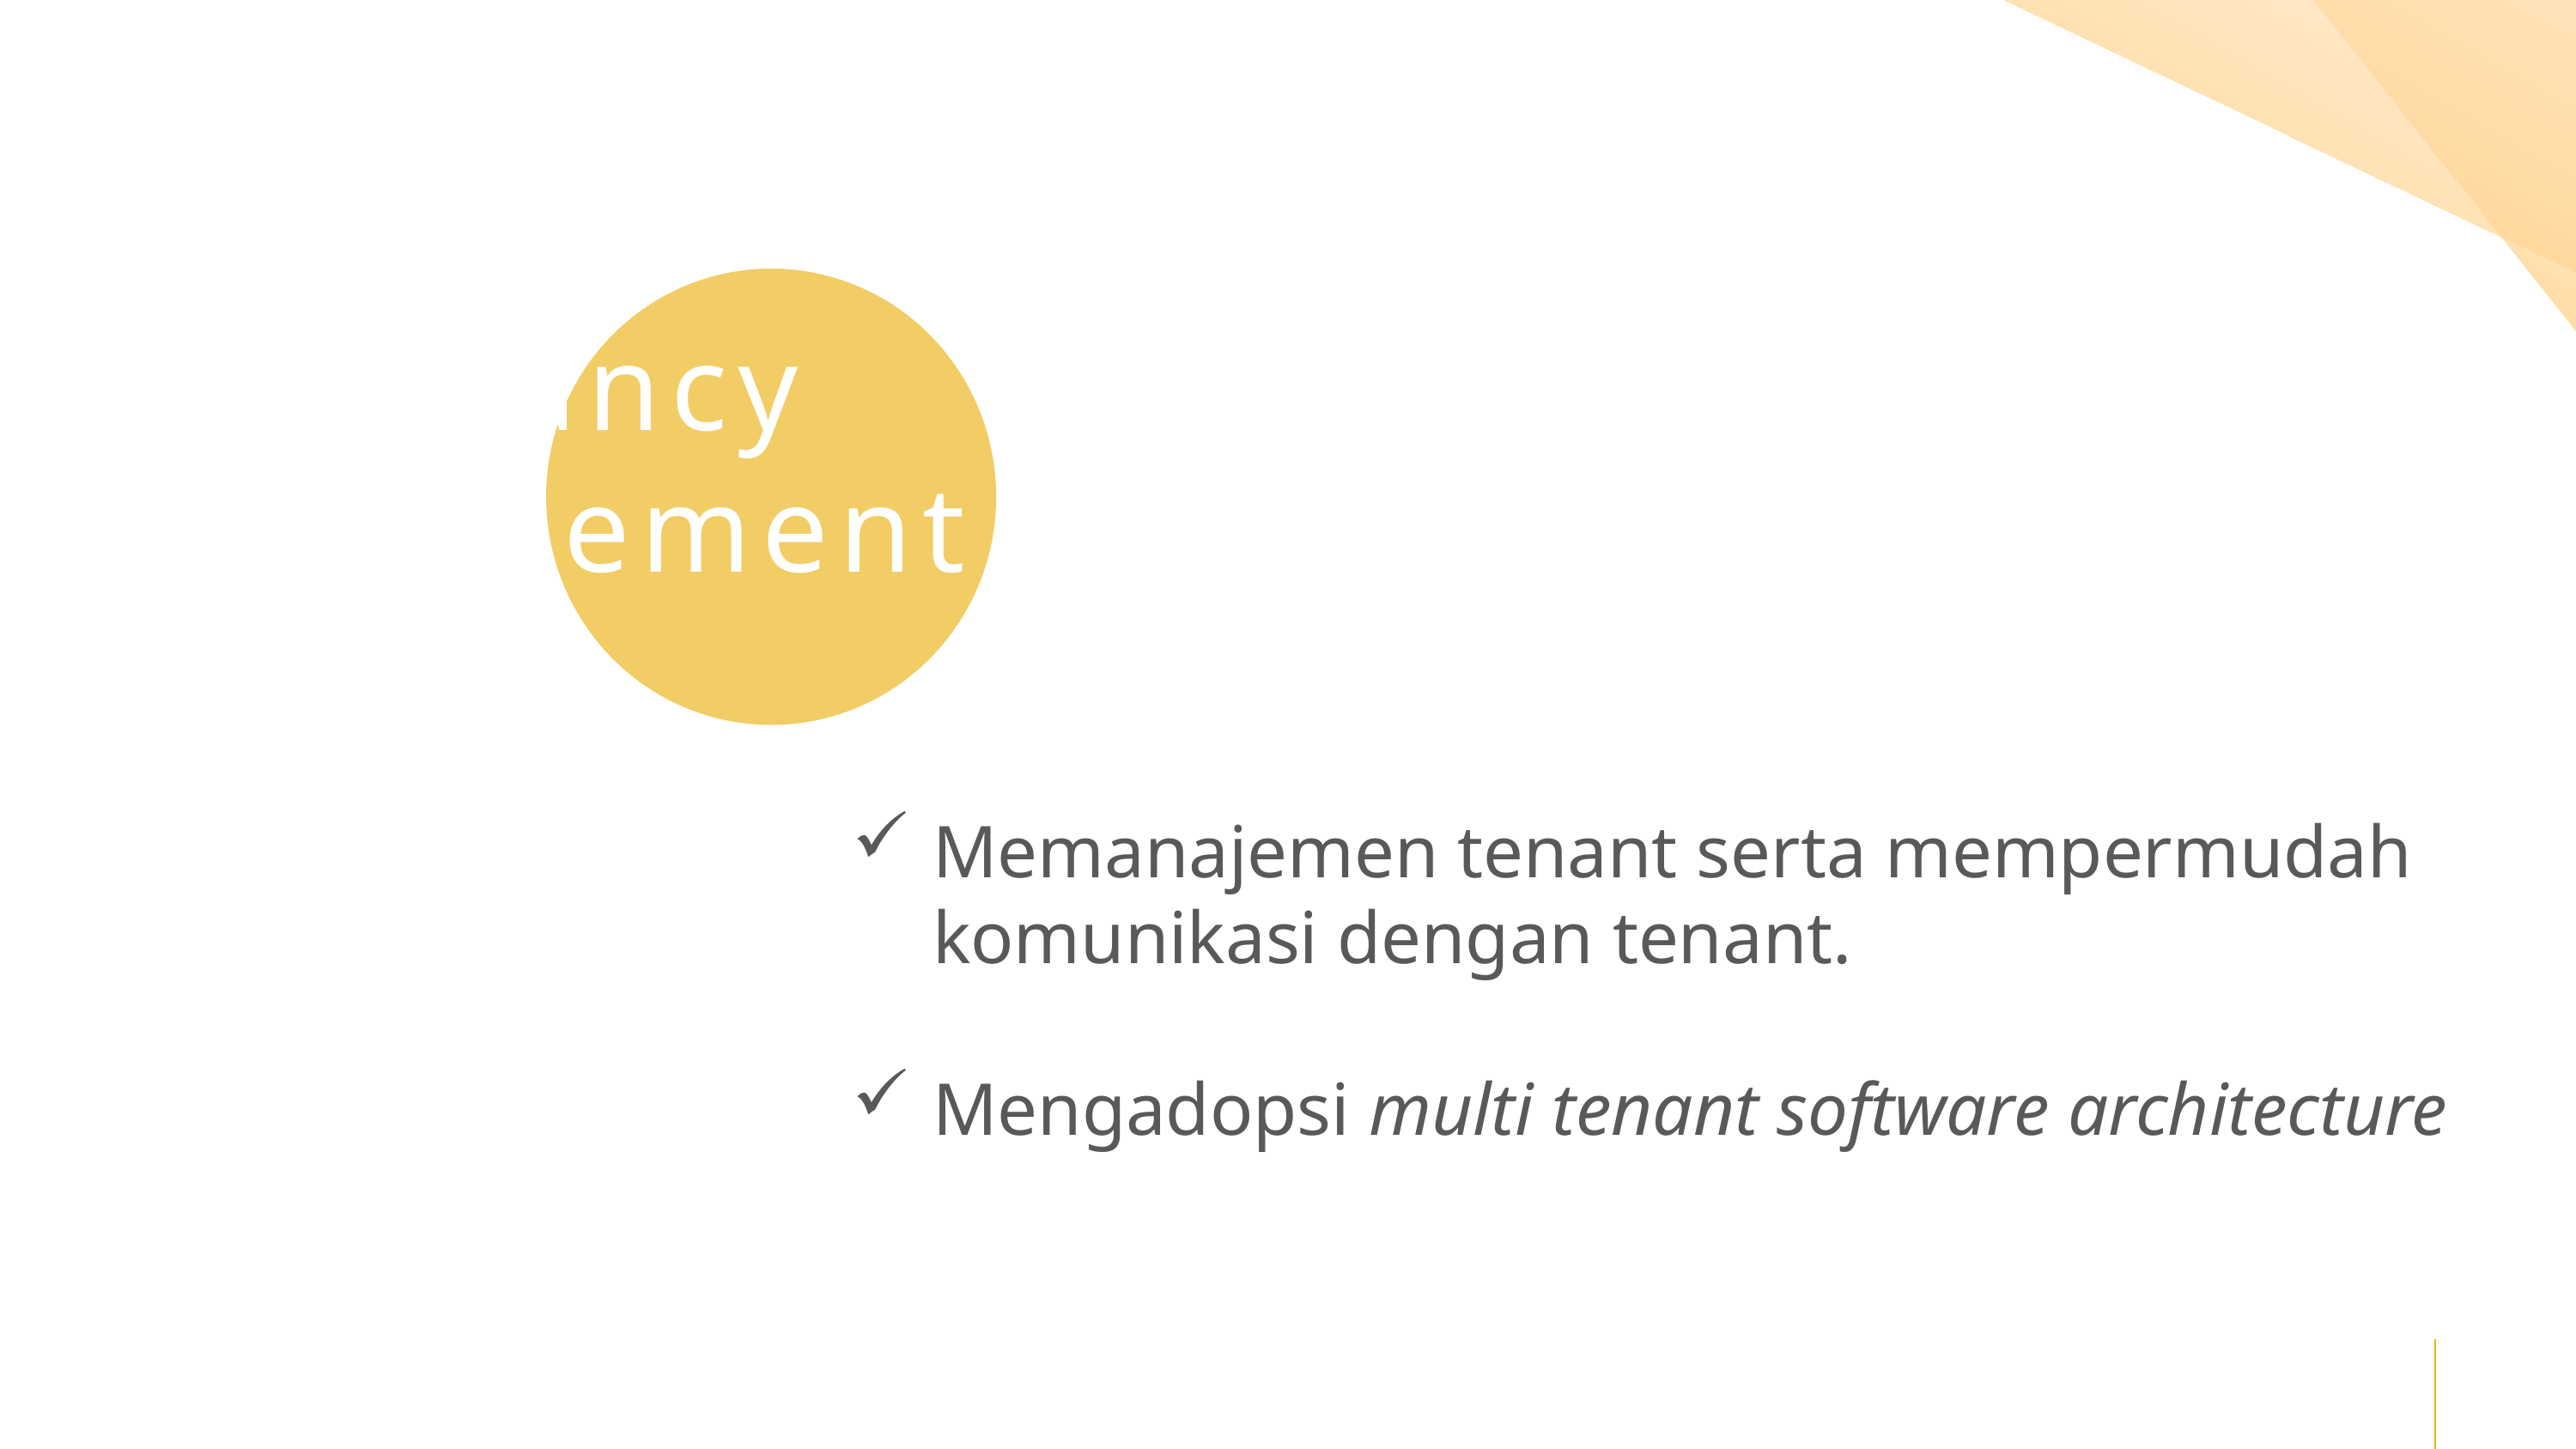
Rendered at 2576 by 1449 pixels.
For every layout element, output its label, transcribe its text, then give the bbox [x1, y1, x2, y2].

text_box [544, 474, 999, 727]
text_box Memanajemen tenant serta mempermudah komunikasi dengan tenant. Mengadopsi multi tenant software architecture [839, 800, 2574, 1328]
title Tenancy Management [45, 306, 1048, 474]
text_box [645, 266, 897, 306]
